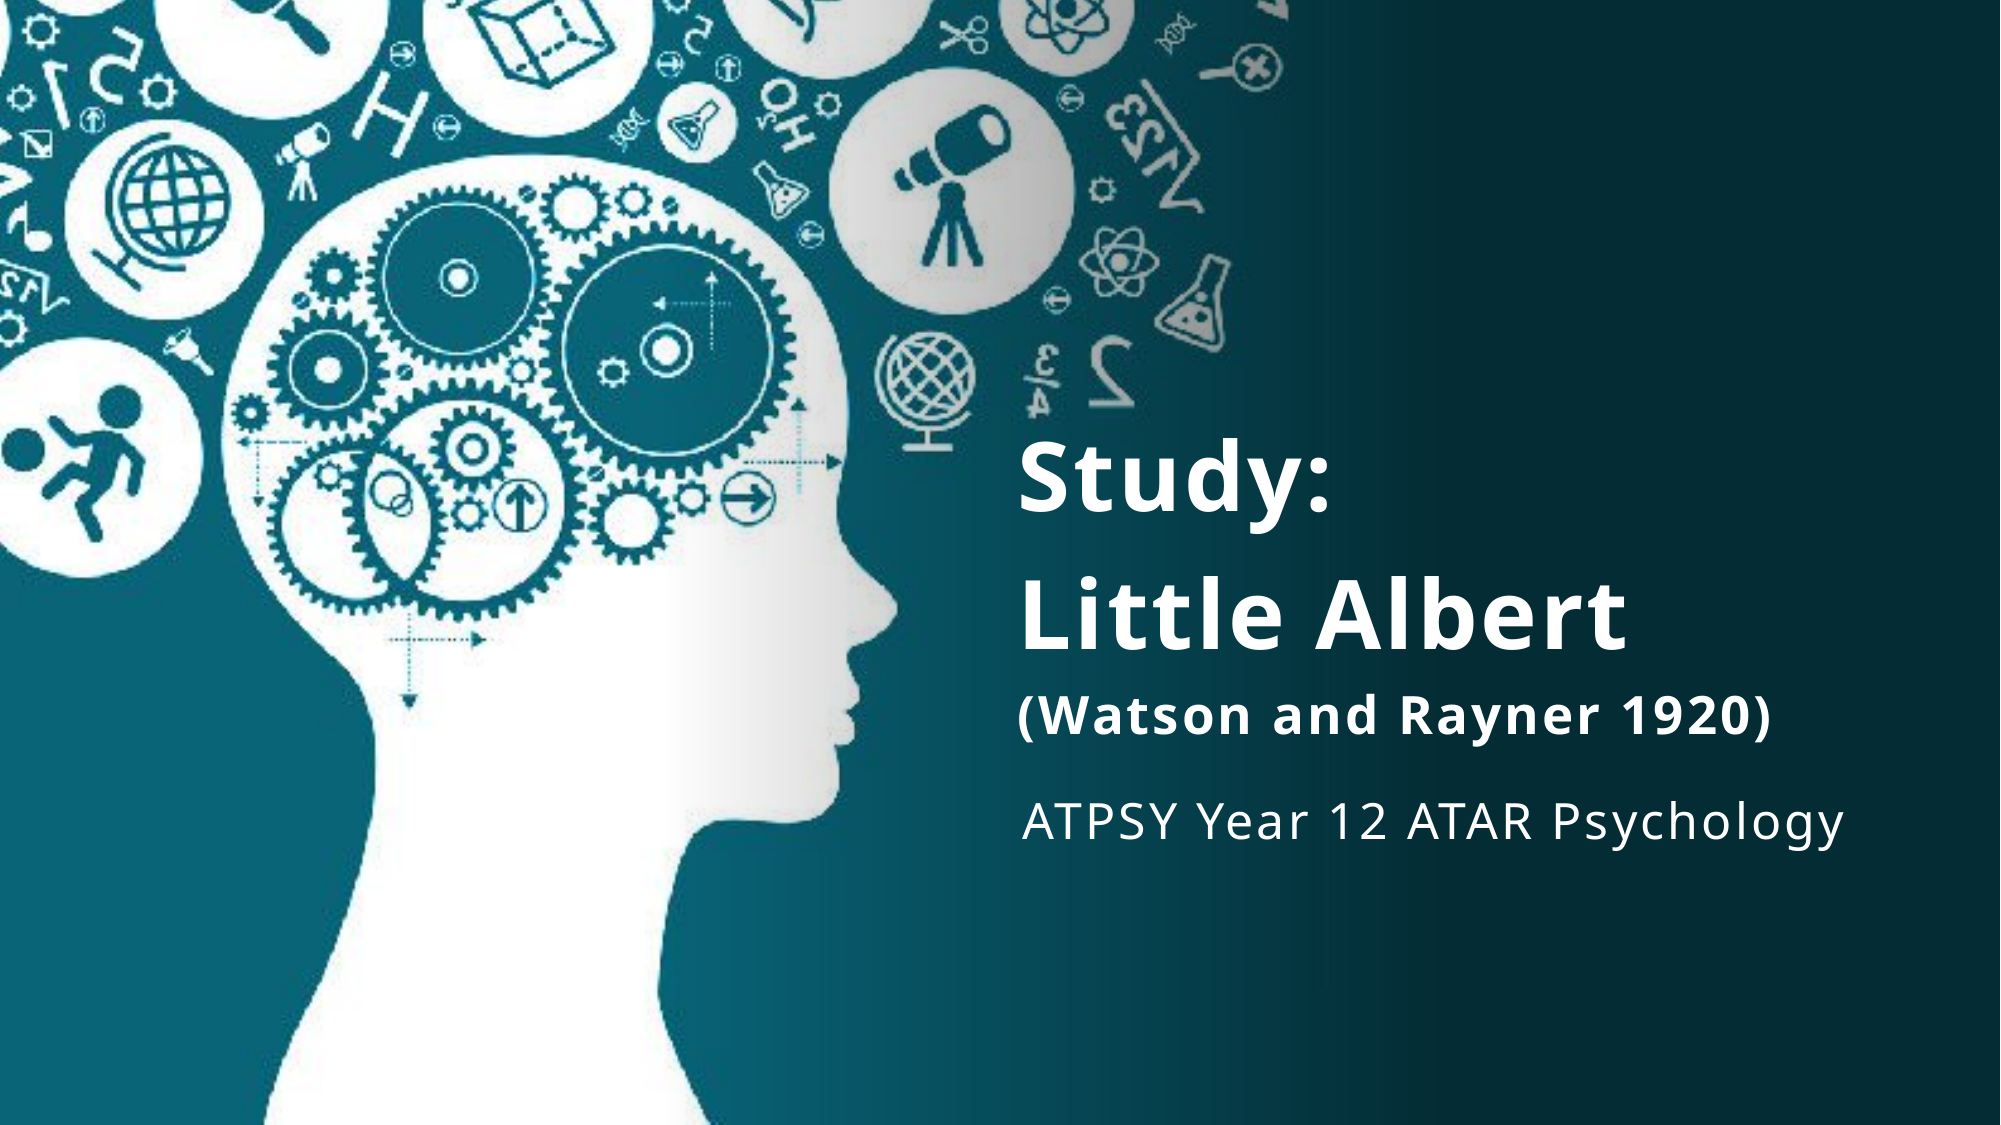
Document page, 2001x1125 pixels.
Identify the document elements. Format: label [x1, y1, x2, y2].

picture [1509, 705, 1534, 733]
picture [1613, 813, 1636, 850]
picture [1439, 705, 1463, 734]
picture [1672, 801, 1693, 838]
picture [1556, 804, 1578, 838]
picture [1625, 697, 1641, 733]
picture [1787, 812, 1810, 850]
picture [1472, 706, 1500, 746]
picture [1439, 804, 1465, 838]
picture [1587, 812, 1605, 839]
picture [1506, 804, 1530, 838]
picture [1545, 705, 1570, 734]
picture [1819, 813, 1842, 850]
picture [1754, 812, 1778, 839]
picture [1643, 812, 1661, 839]
picture [1690, 696, 1715, 733]
picture [1589, 586, 1624, 649]
picture [1722, 696, 1748, 734]
picture [0, 0, 1473, 1125]
picture [1704, 812, 1728, 839]
picture [1485, 596, 1532, 649]
picture [1581, 705, 1598, 733]
picture [1756, 697, 1768, 742]
picture [1467, 804, 1497, 838]
picture [1655, 696, 1681, 734]
picture [1548, 596, 1581, 648]
